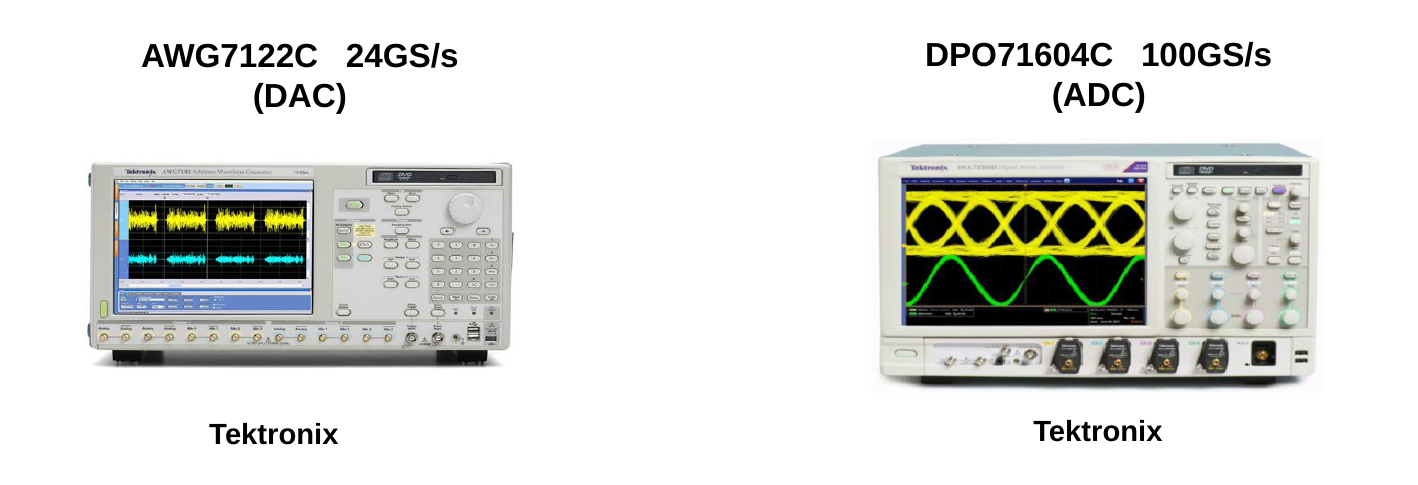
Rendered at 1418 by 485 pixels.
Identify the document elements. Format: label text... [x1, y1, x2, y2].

picture [864, 130, 1334, 401]
picture [77, 152, 523, 376]
text_box DPO71604C 100GS/s (ADC) [833, 25, 1364, 121]
text_box Tektronix [996, 410, 1200, 455]
text_box AWG7122C 24GS/s (DAC) [44, 26, 556, 122]
text_box Tektronix [194, 408, 354, 458]
